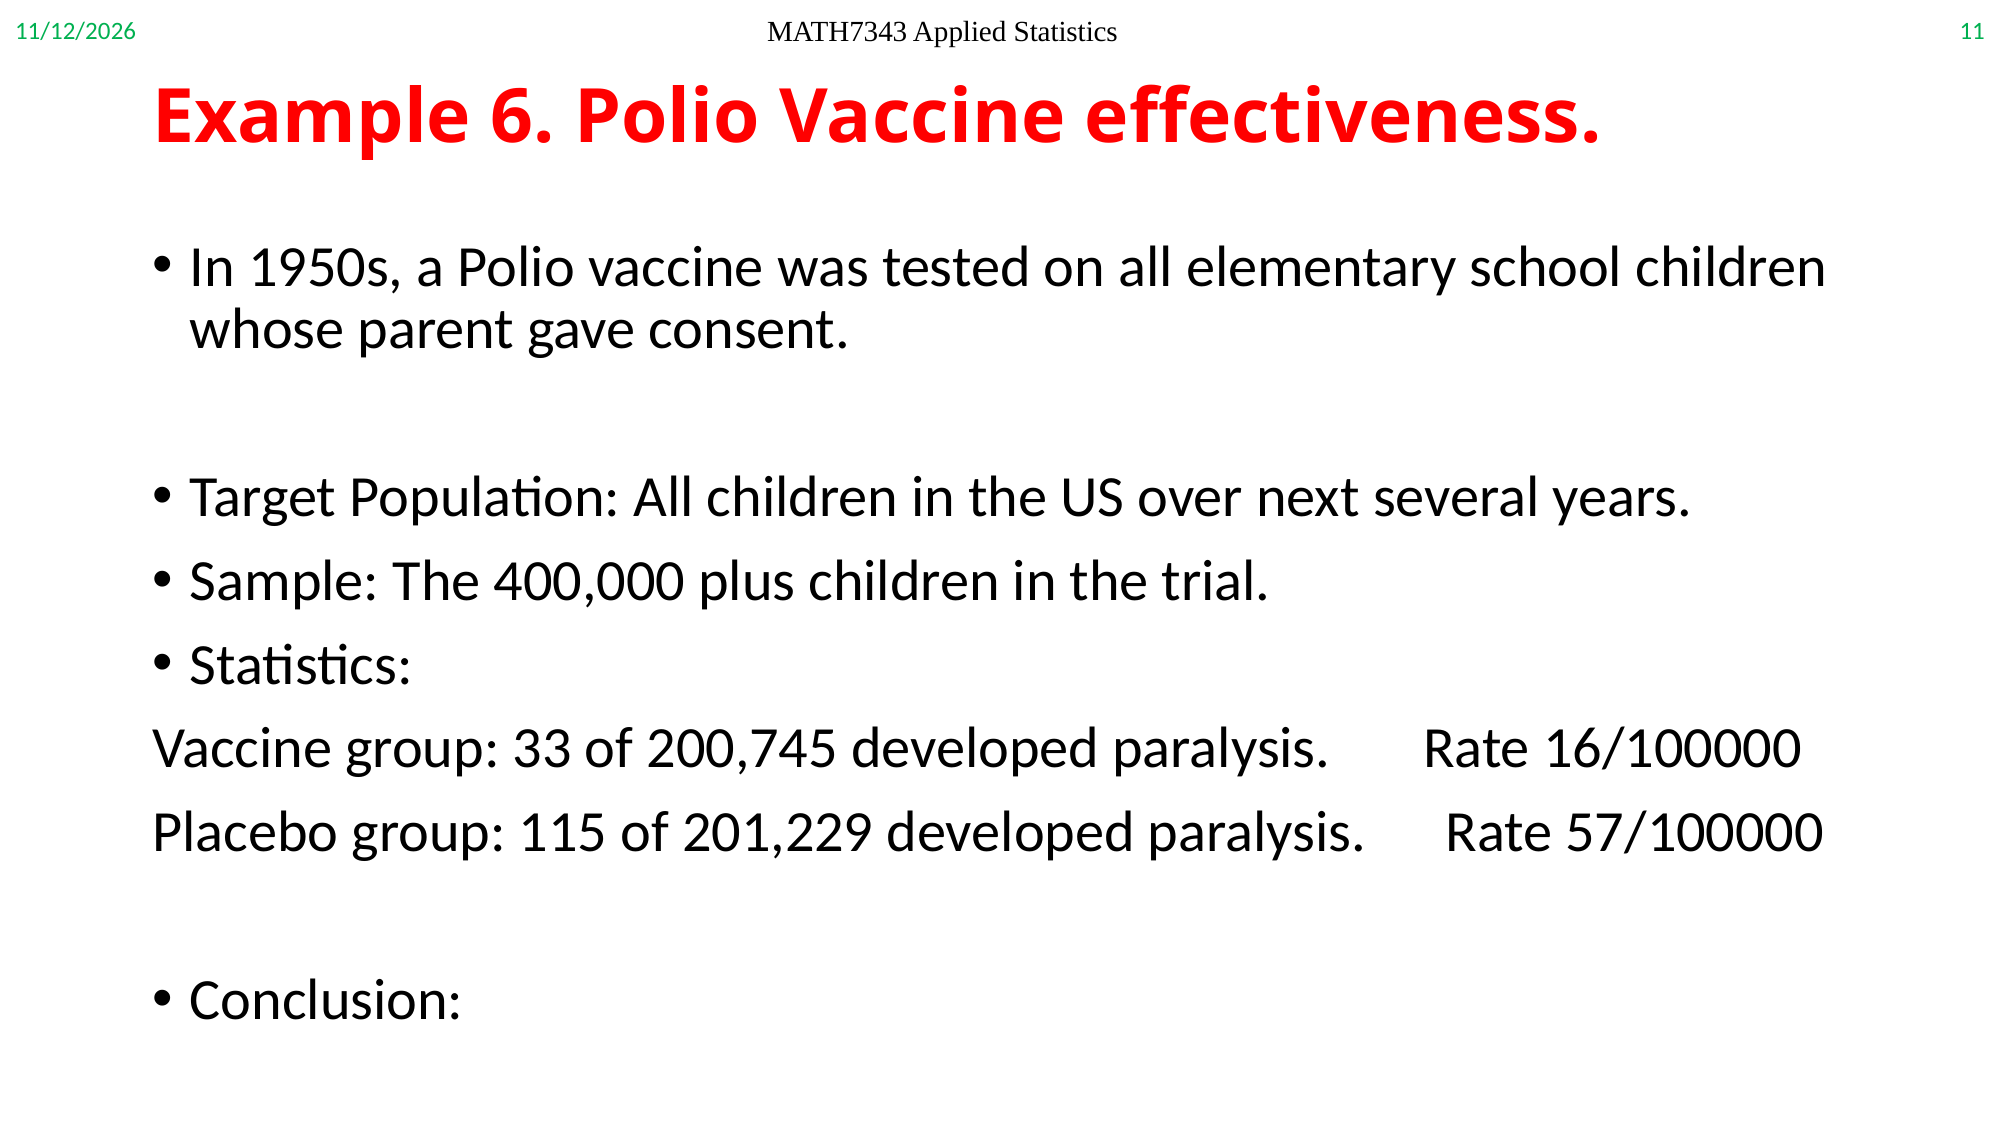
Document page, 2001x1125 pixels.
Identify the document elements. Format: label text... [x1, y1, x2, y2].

slide_number 11 [1550, 0, 2000, 60]
list In 1950s, a Polio vaccine was tested on all elementary school children whose parent gave consent. Target Population: All children in the US over next several years. Sample: The 400,000 plus children in the trial. Statistics: Vaccine group: 33 of 200,745 developed paralysis. Rate 16/100000 Placebo group: 115 of 201,229 developed paralysis. Rate 57/100000 Conclusion: [137, 228, 1846, 1102]
title Example 6. Polio Vaccine effectiveness. [137, 59, 1846, 177]
footer MATH7343 Applied Statistics [604, 0, 1280, 60]
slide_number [0, 0, 450, 60]
